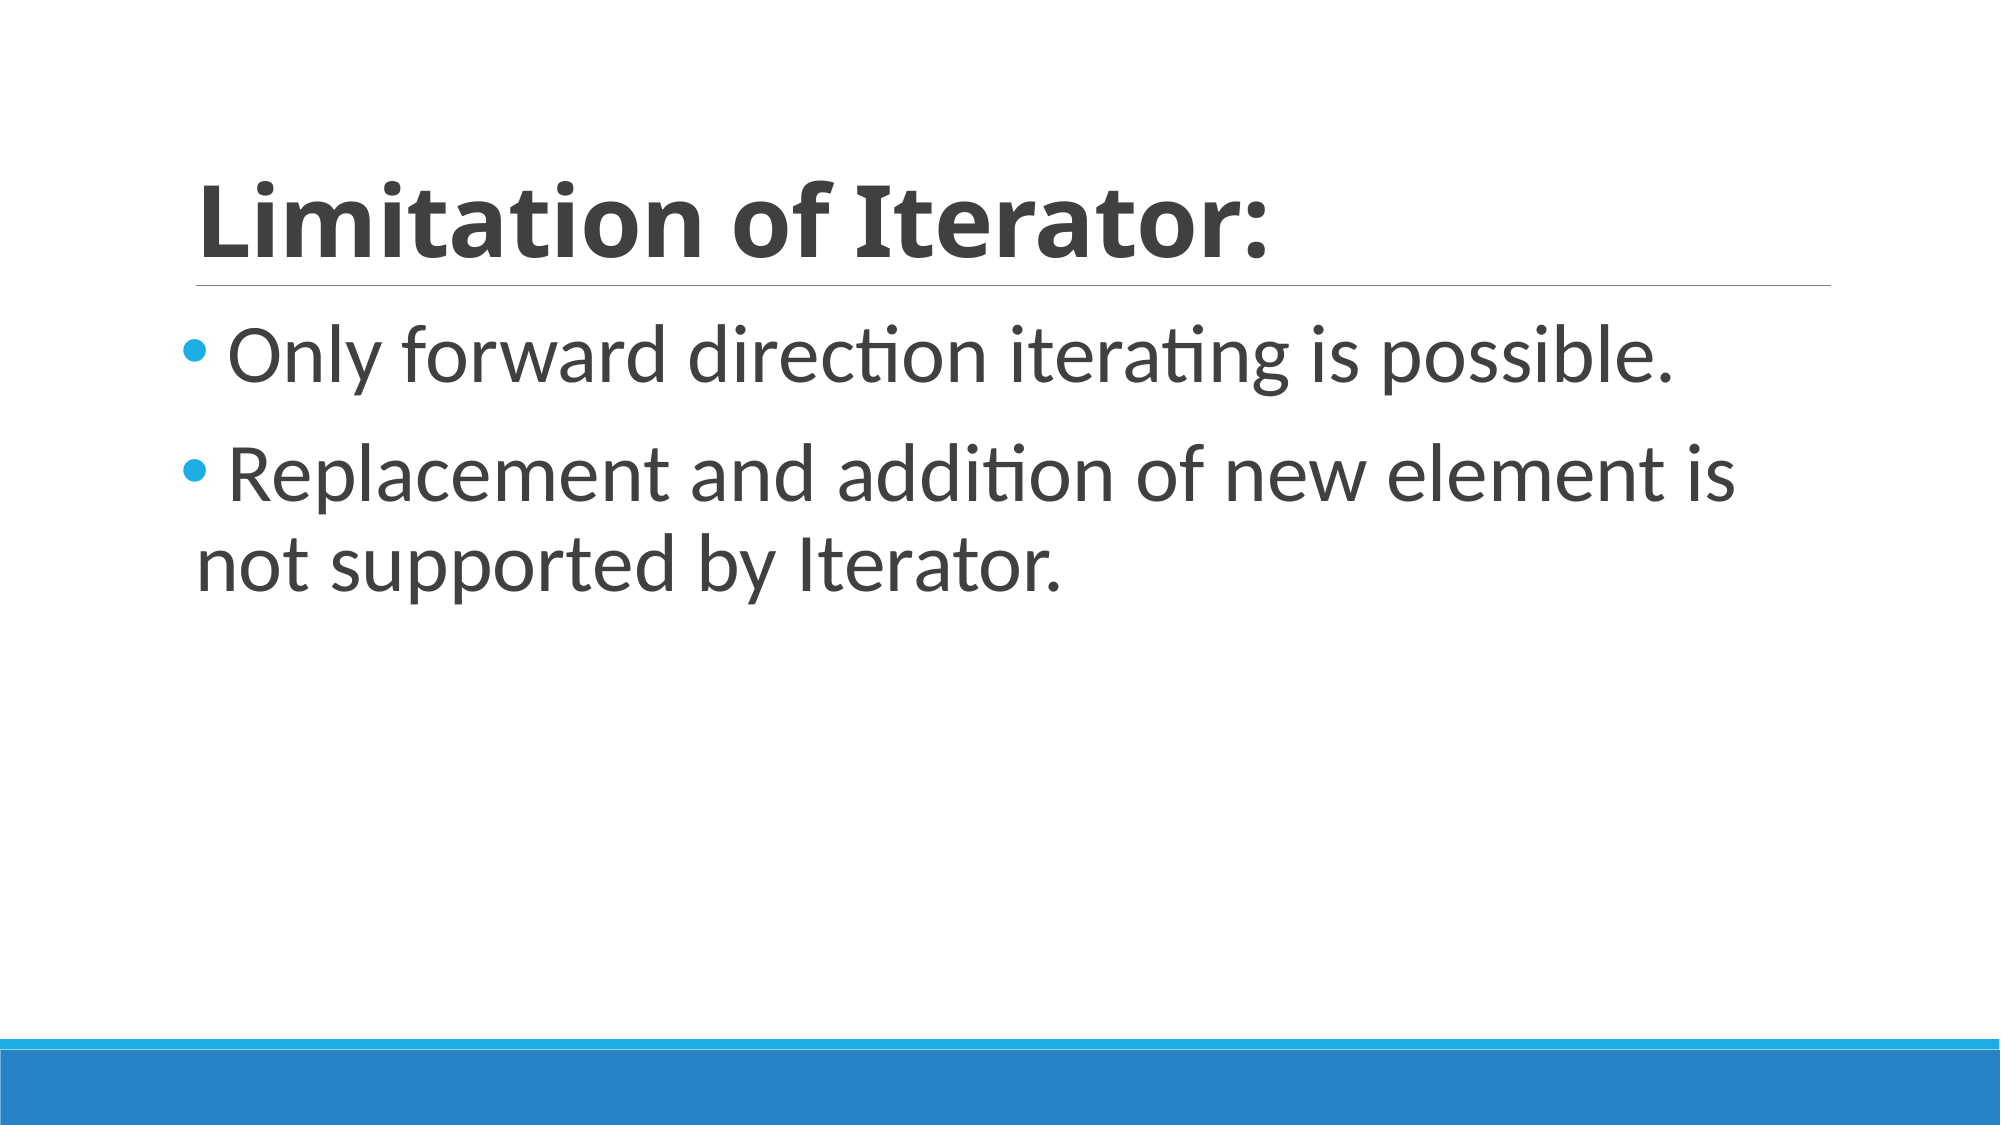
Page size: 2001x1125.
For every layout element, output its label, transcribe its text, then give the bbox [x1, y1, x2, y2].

list Only forward direction iterating is possible. Replacement and addition of new element is not supported by Iterator. [180, 302, 1830, 963]
title Limitation of Iterator: [180, 47, 1830, 285]
